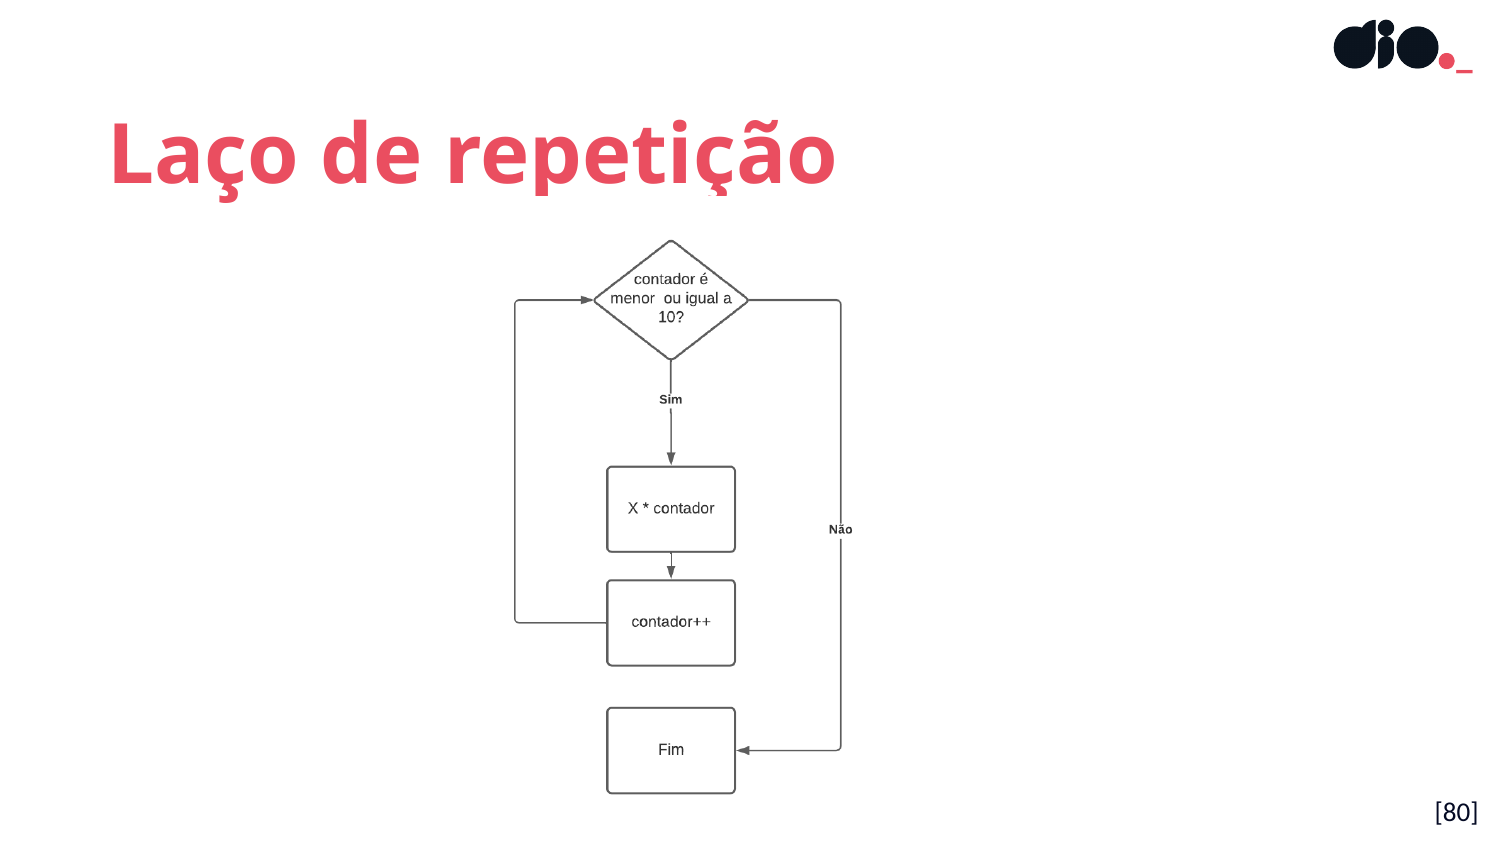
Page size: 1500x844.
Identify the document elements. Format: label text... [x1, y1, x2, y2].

picture [489, 196, 878, 836]
picture [1333, 19, 1473, 74]
slide_number [‹#›] [1403, 779, 1494, 844]
text_box Laço de repetição [92, 73, 1408, 213]
